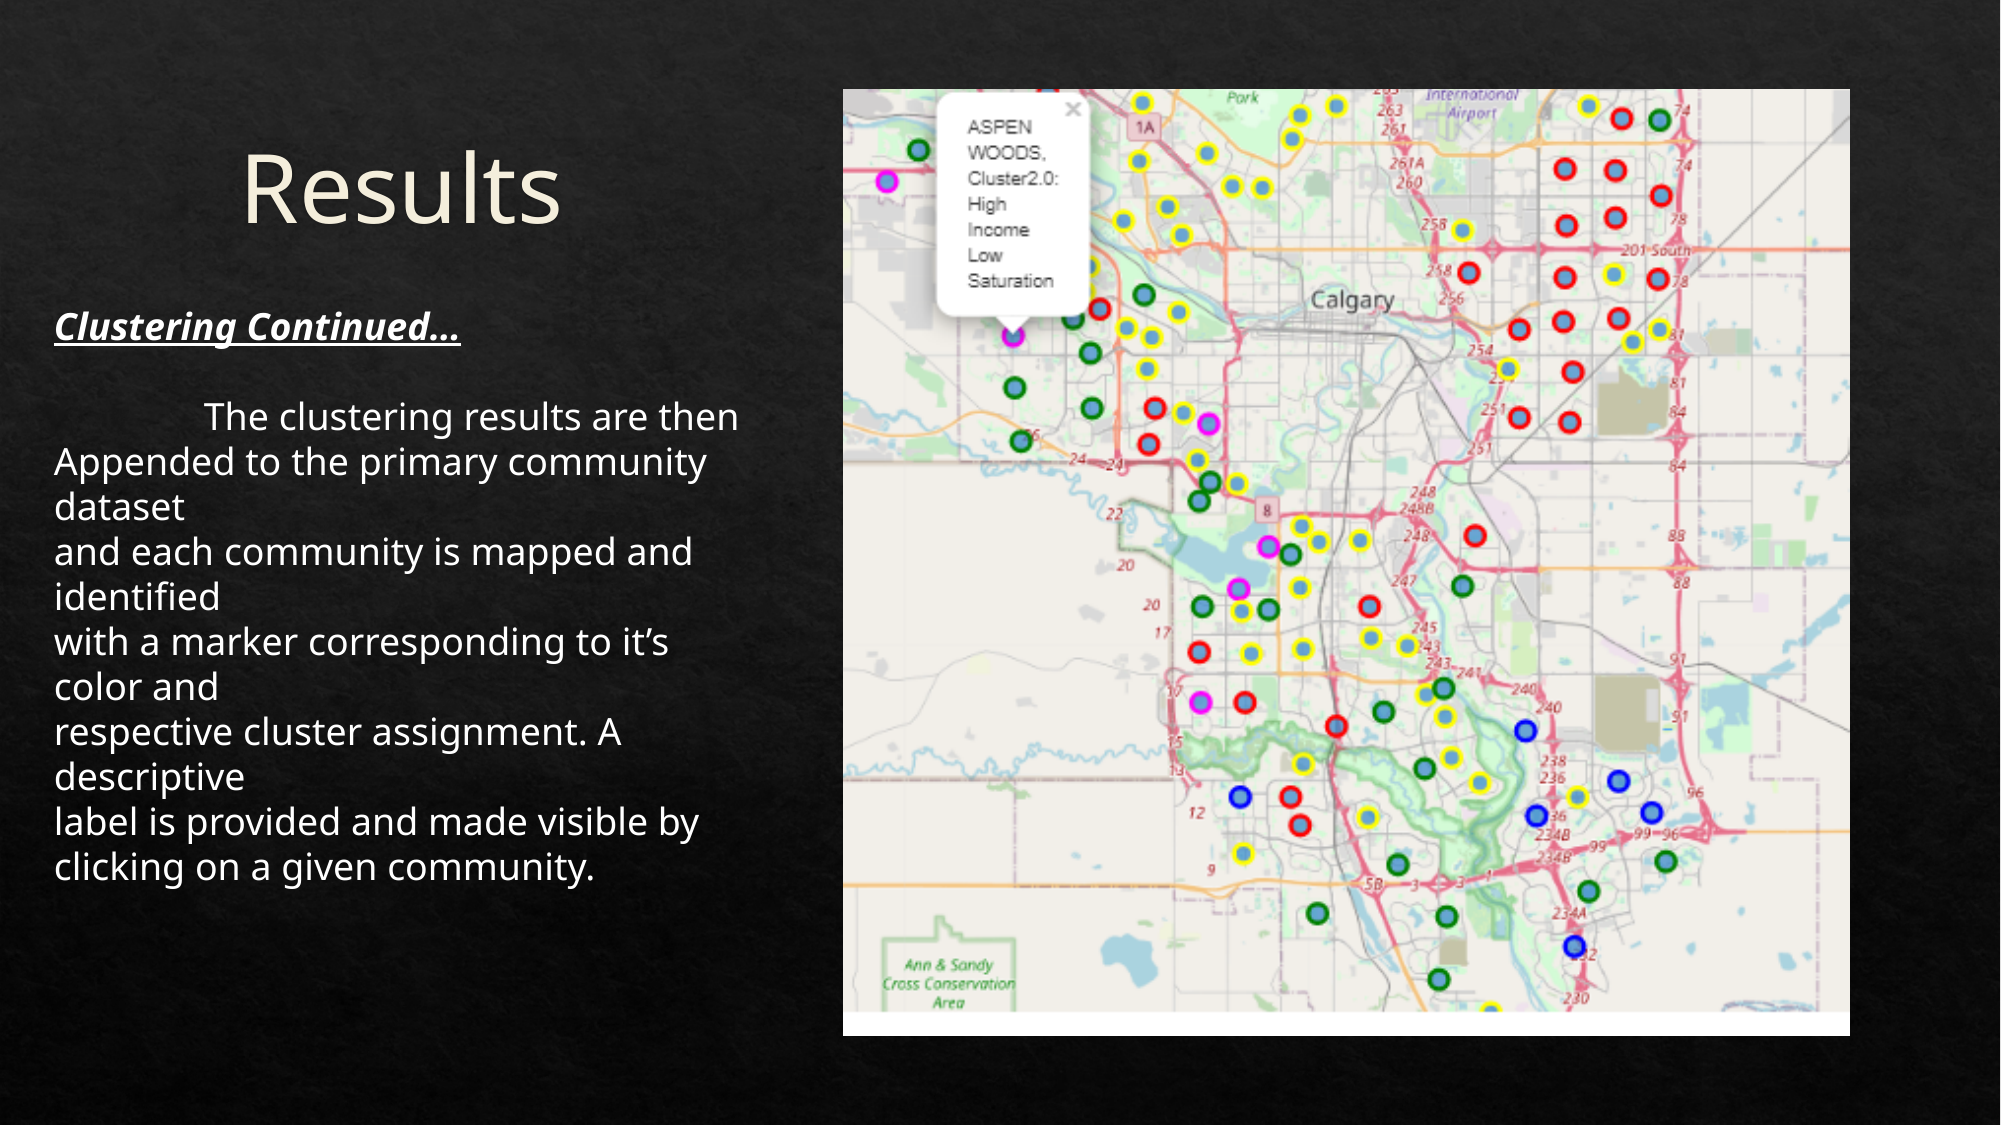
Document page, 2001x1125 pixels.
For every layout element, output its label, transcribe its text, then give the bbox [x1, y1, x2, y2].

text_box Clustering Continued… The clustering results are then Appended to the primary community dataset and each community is mapped and identified with a marker corresponding to it’s color and respective cluster assignment. A descriptive label is provided and made visible by clicking on a given community. [39, 295, 783, 896]
title Results [122, 89, 681, 295]
picture [843, 88, 1850, 1037]
